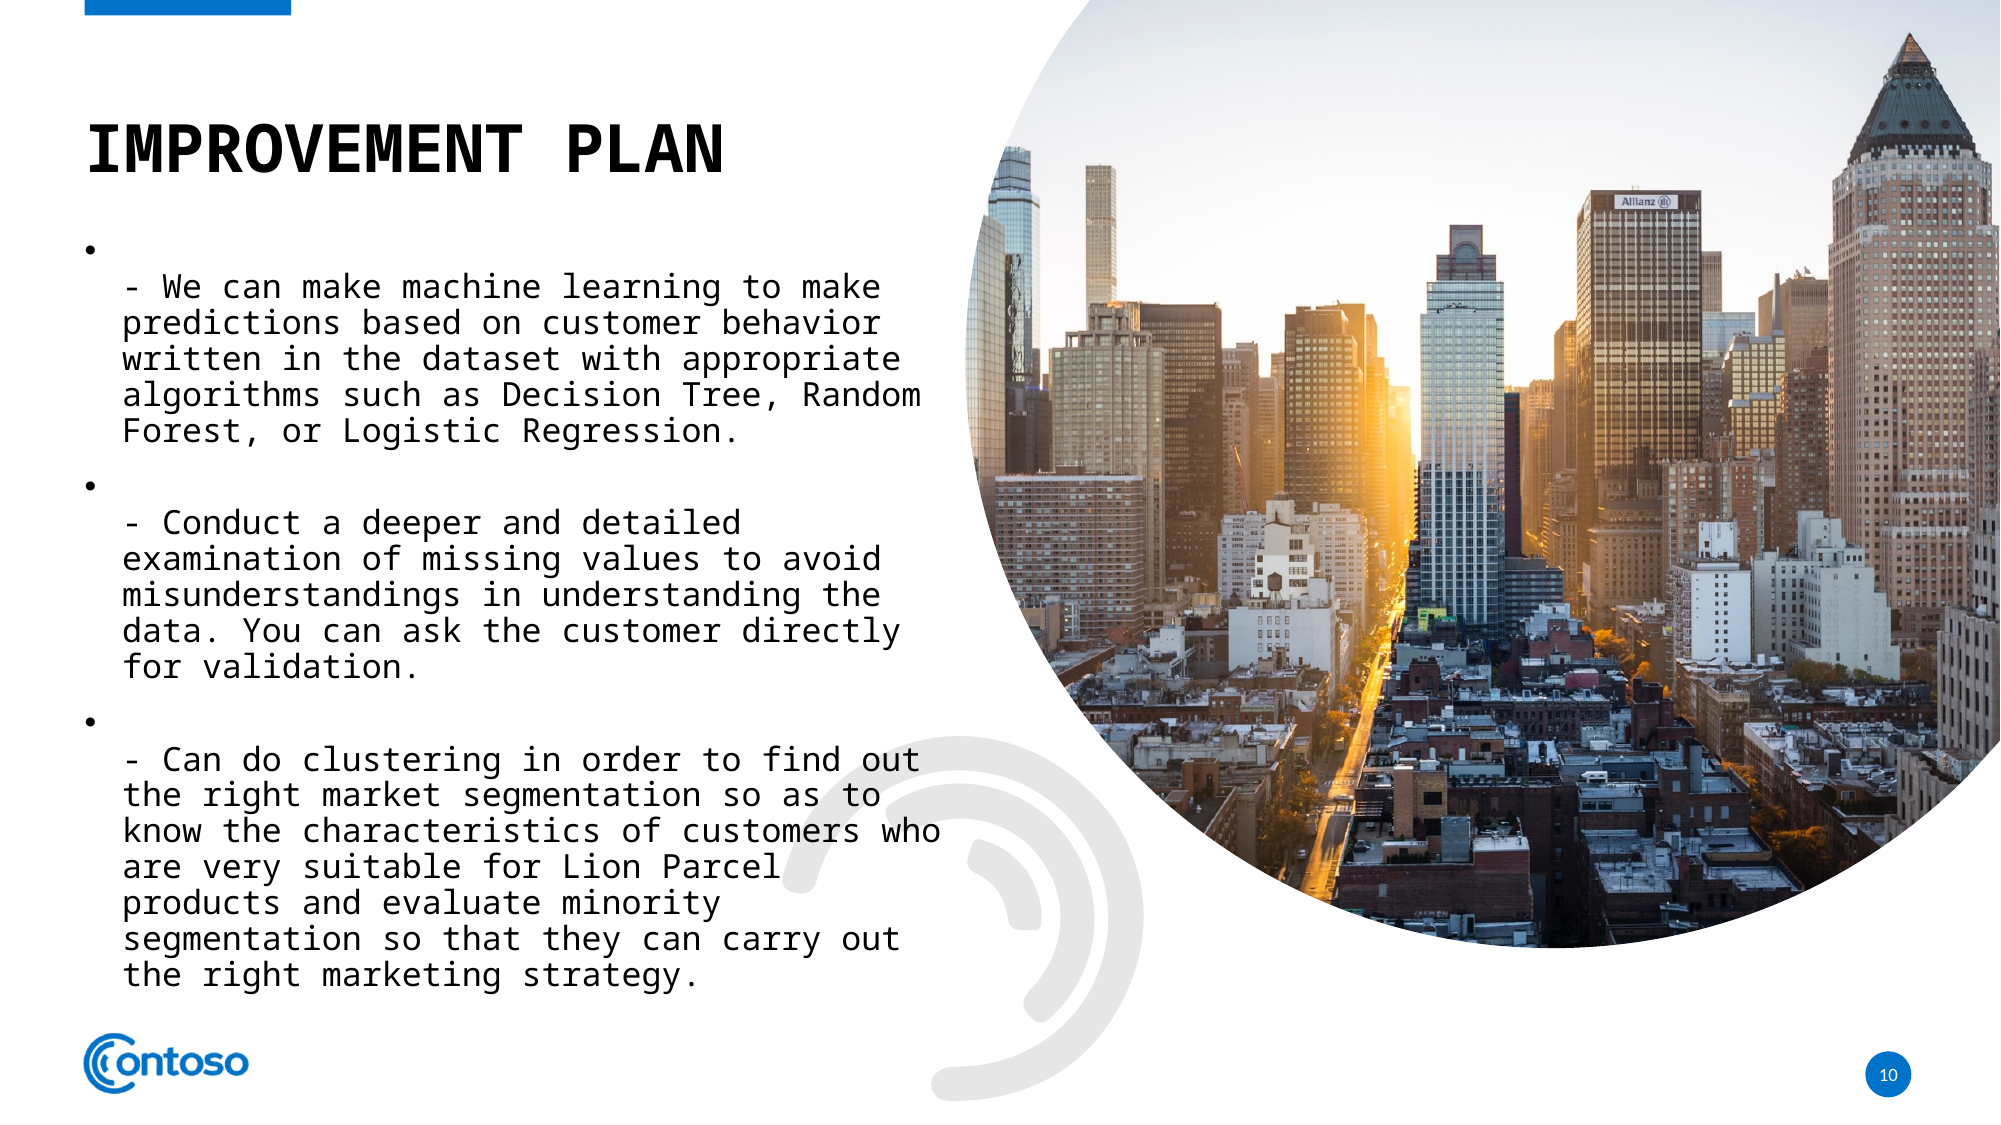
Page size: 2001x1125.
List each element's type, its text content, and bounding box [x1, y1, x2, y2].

slide_number 10 [1864, 1059, 1913, 1090]
list - We can make machine learning to make predictions based on customer behavior written in the dataset with appropriate algorithms such as Decision Tree, Random Forest, or Logistic Regression. - Conduct a deeper and detailed examination of missing values ​​to avoid misunderstandings in understanding the data. You can ask the customer directly for validation. - Can do clustering in order to find out the right market segmentation so as to know the characteristics of customers who are very suitable for Lion Parcel products and evaluate minority segmentation so that they can carry out the right marketing strategy. [84, 233, 946, 948]
title ImproveMENT Plan [84, 81, 895, 300]
picture [965, 0, 2000, 949]
picture [77, 1027, 254, 1095]
